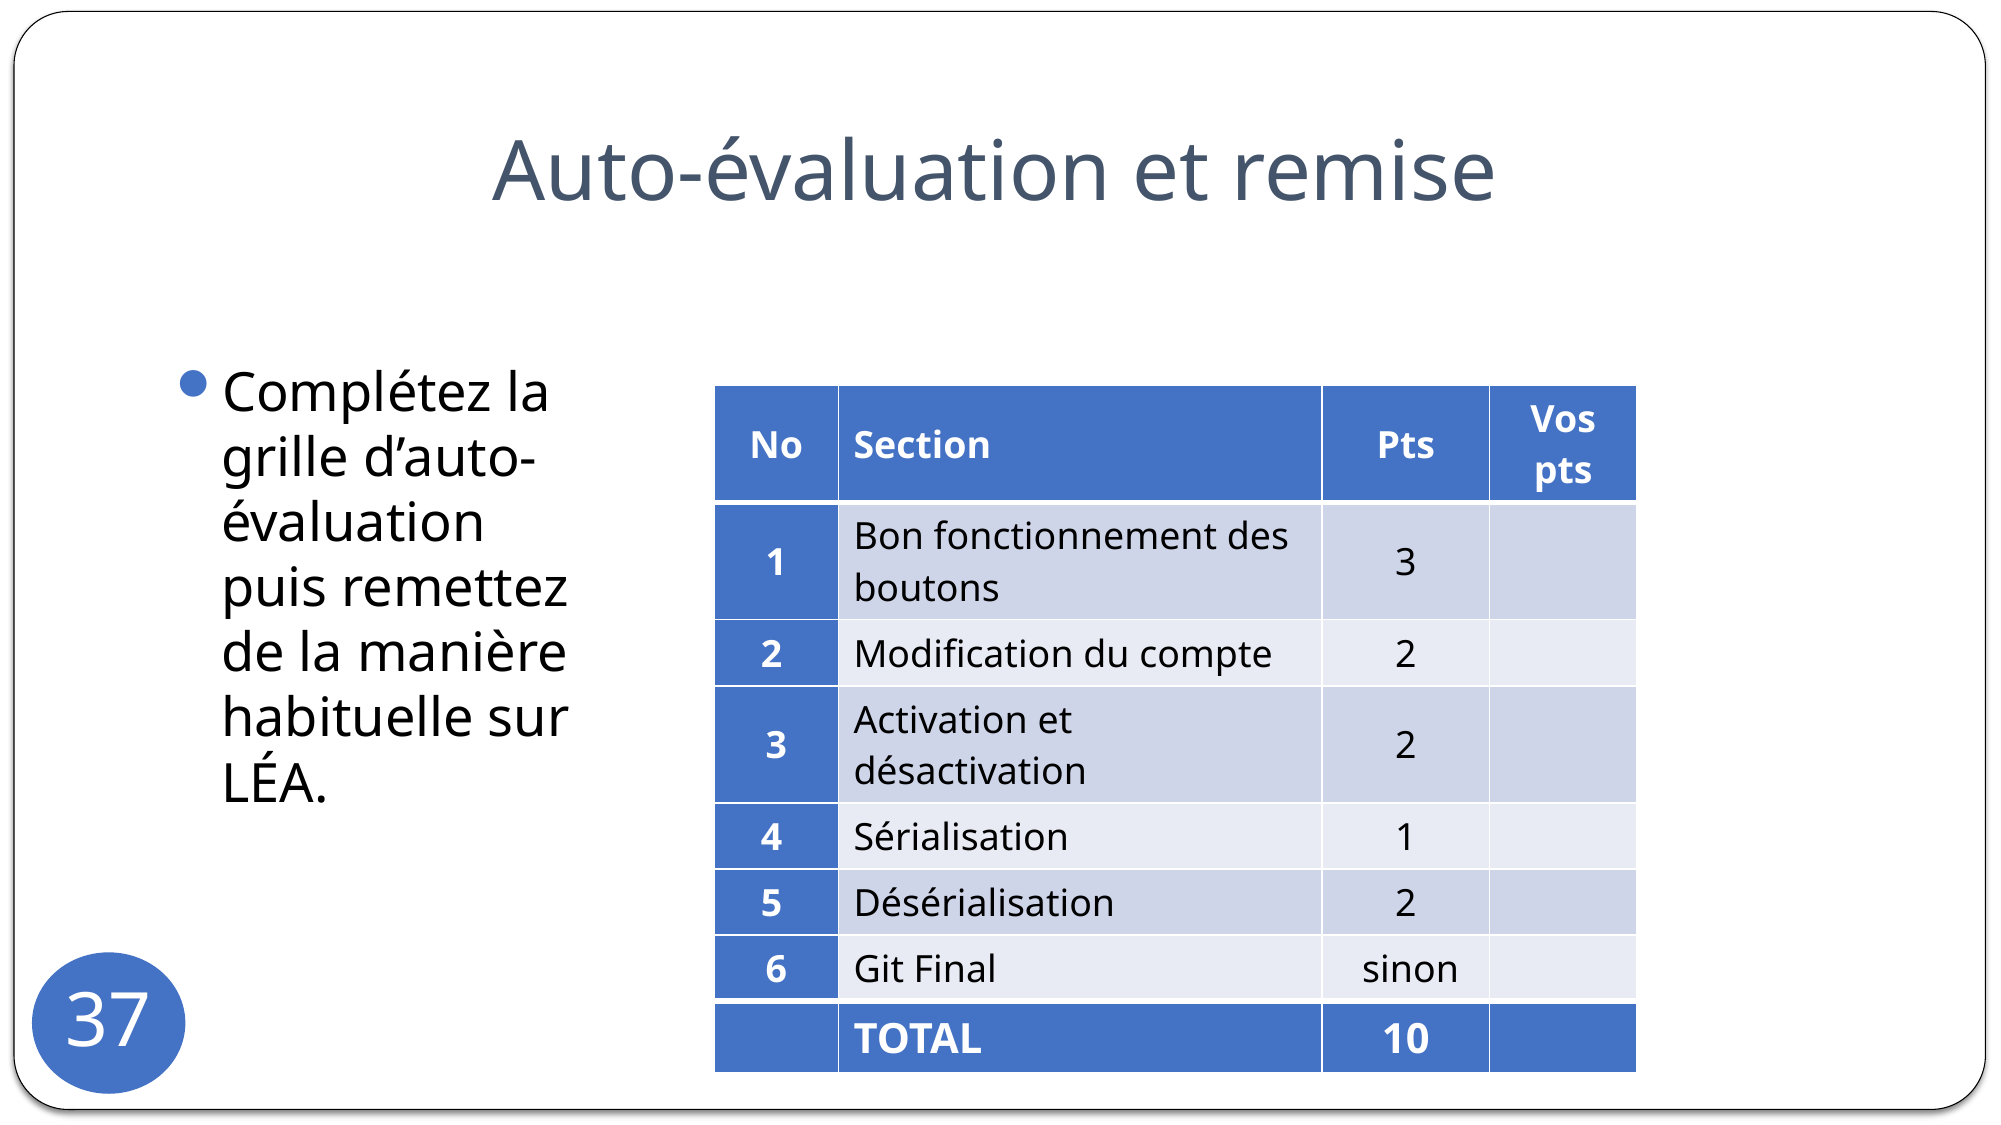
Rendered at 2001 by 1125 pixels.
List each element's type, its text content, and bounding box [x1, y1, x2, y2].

title Auto-évaluation et remise [90, 45, 1900, 233]
slide_number 37 [31, 952, 175, 1094]
list Complétez la grille d’auto-évaluation puis remettez de la manière habituelle sur LÉA. [161, 349, 587, 1059]
